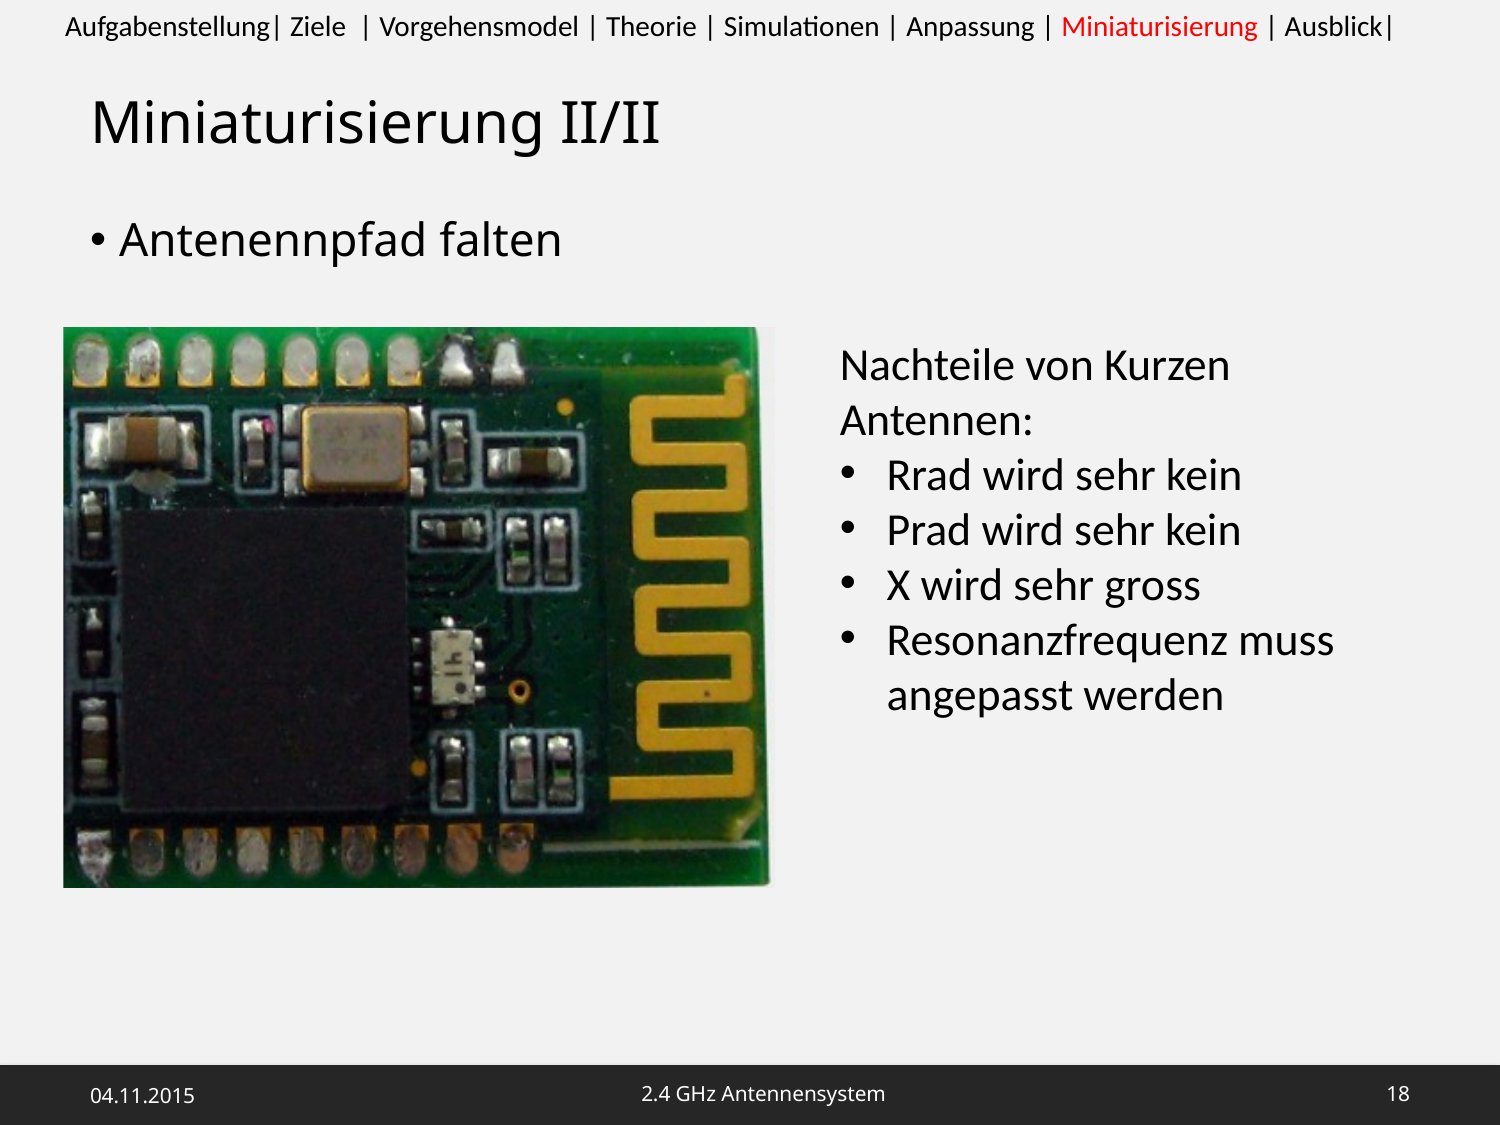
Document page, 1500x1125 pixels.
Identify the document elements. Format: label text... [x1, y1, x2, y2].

title Miniaturisierung II/II [75, 78, 1425, 165]
footer 2.4 GHz Antennensystem [512, 1065, 1015, 1125]
list Antenennpfad falten [75, 203, 1425, 1004]
picture [63, 326, 776, 888]
slide_number 17 [1074, 1065, 1425, 1125]
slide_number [75, 1065, 425, 1125]
text_box Nachteile von Kurzen Antennen: Rrad wird sehr kein Prad wird sehr kein X wird sehr gross Resonanzfrequenz muss angepasst werden [825, 327, 1365, 727]
text_box Aufgabenstellung| Ziele | Vorgehensmodel | Theorie | Simulationen | Anpassung | Miniaturisierung | Ausblick| [50, 0, 1500, 50]
